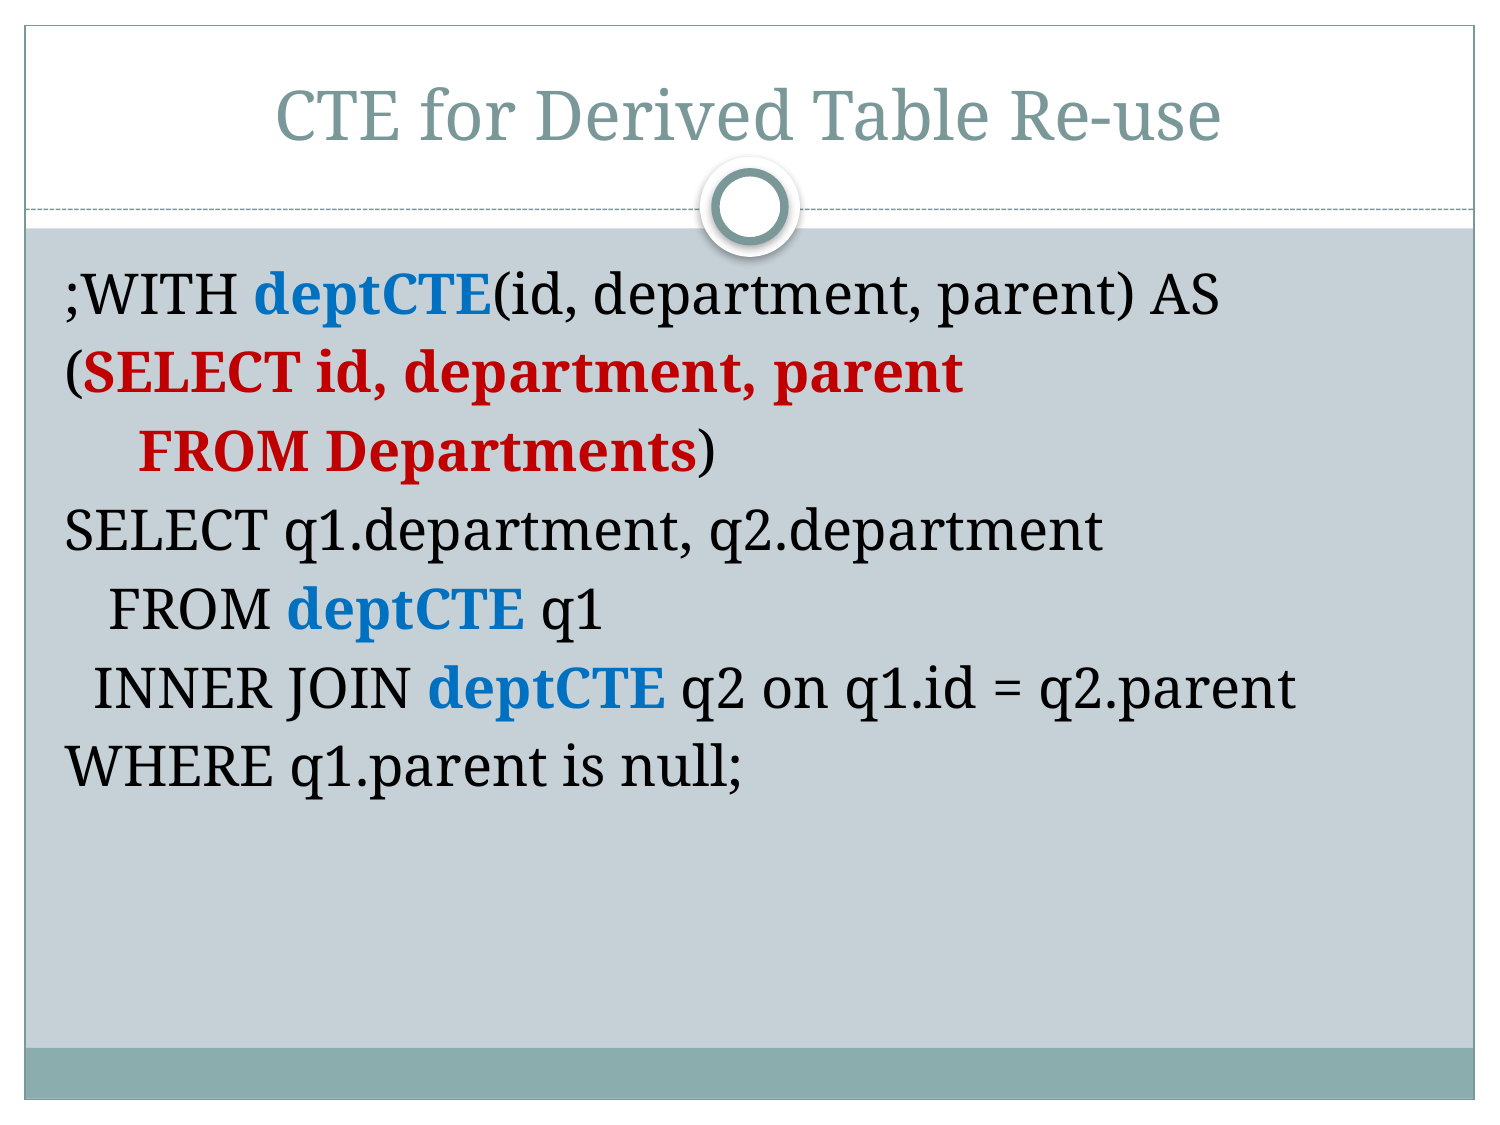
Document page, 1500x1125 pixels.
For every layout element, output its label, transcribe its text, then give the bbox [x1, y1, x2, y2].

list ;WITH deptCTE(id, department, parent) AS (SELECT id, department, parent FROM Departments) SELECT q1.department, q2.department FROM deptCTE q1 INNER JOIN deptCTE q2 on q1.id = q2.parent WHERE q1.parent is null; [49, 250, 1445, 1001]
title CTE for Derived Table Re-use [49, 37, 1450, 162]
